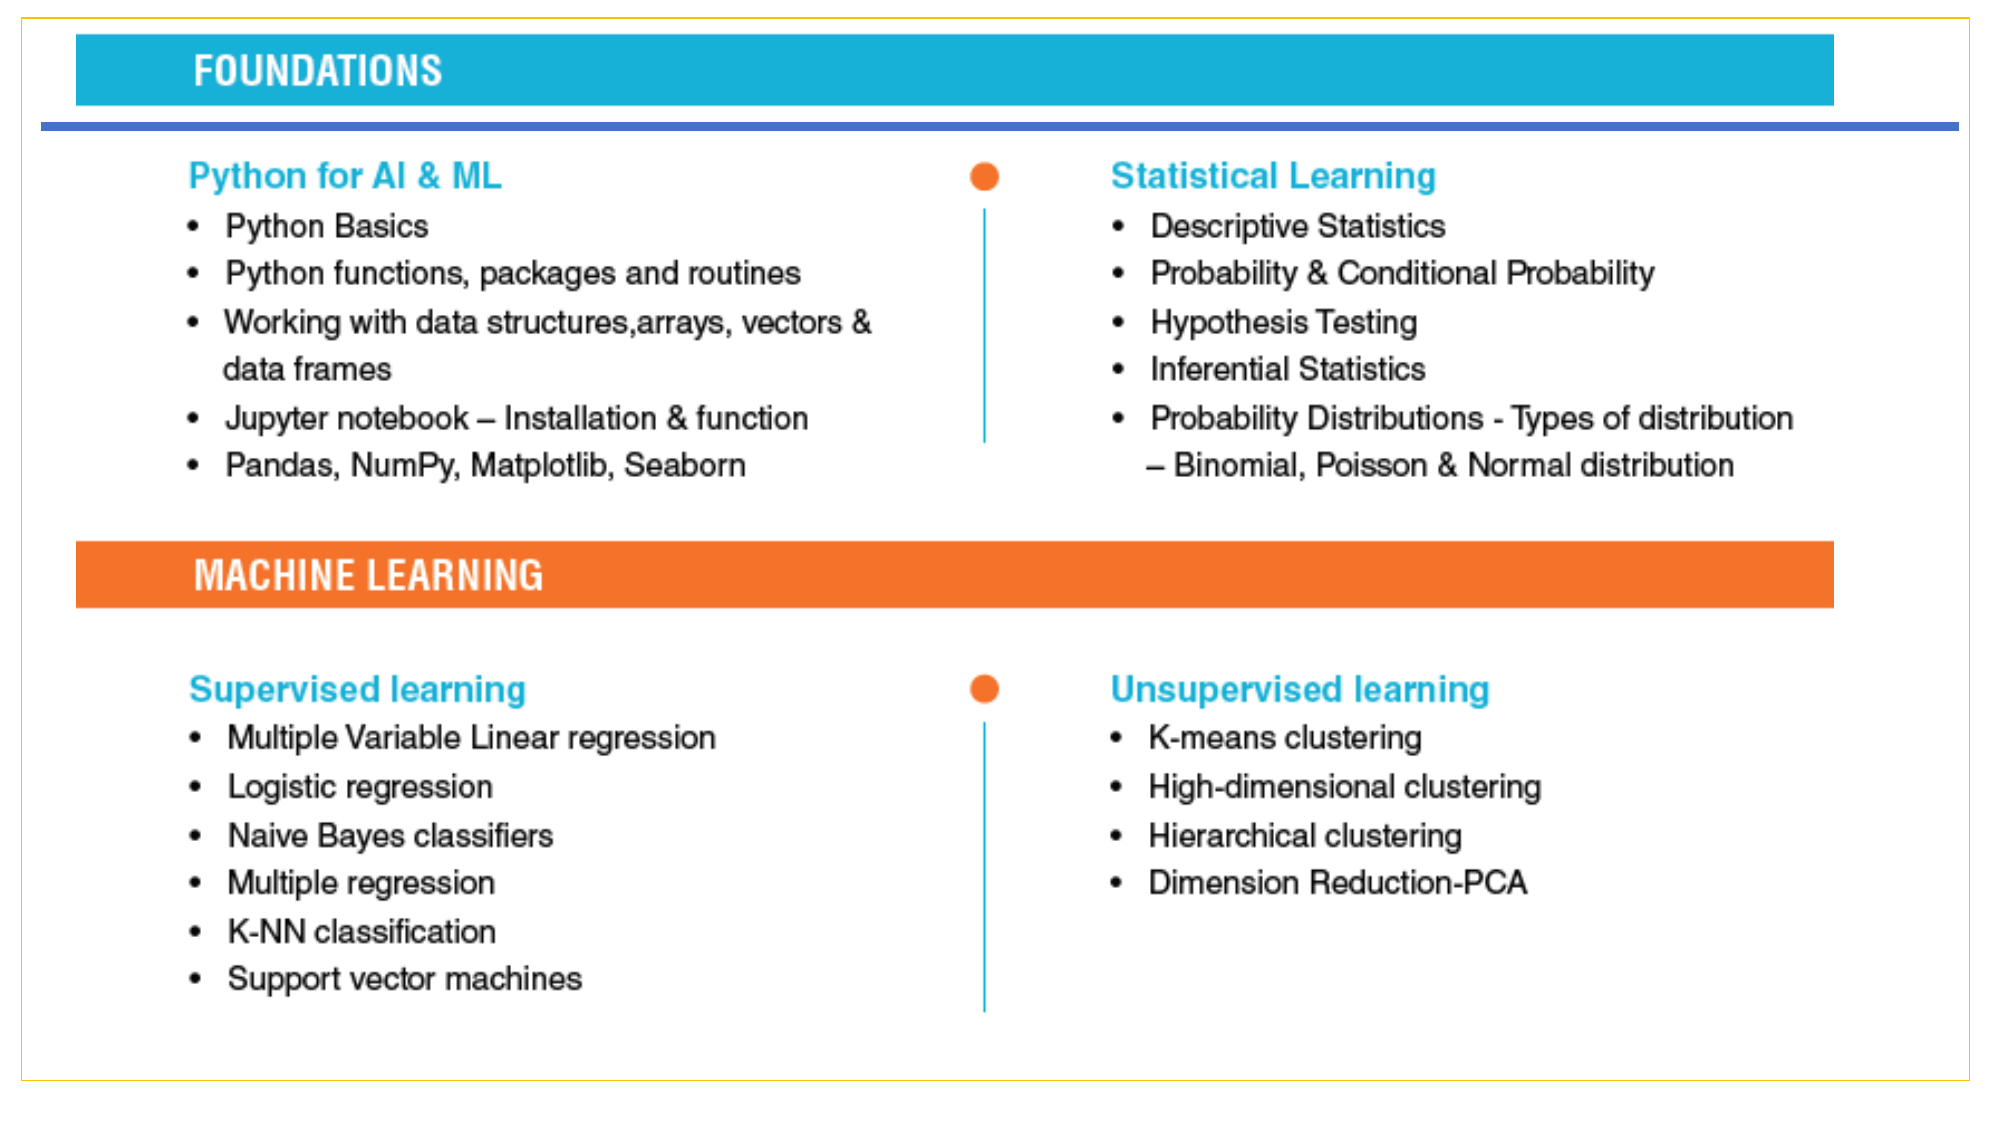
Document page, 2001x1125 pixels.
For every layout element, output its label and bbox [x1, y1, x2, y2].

picture [76, 17, 1834, 126]
picture [76, 127, 1834, 1033]
text_box [21, 17, 1970, 1081]
